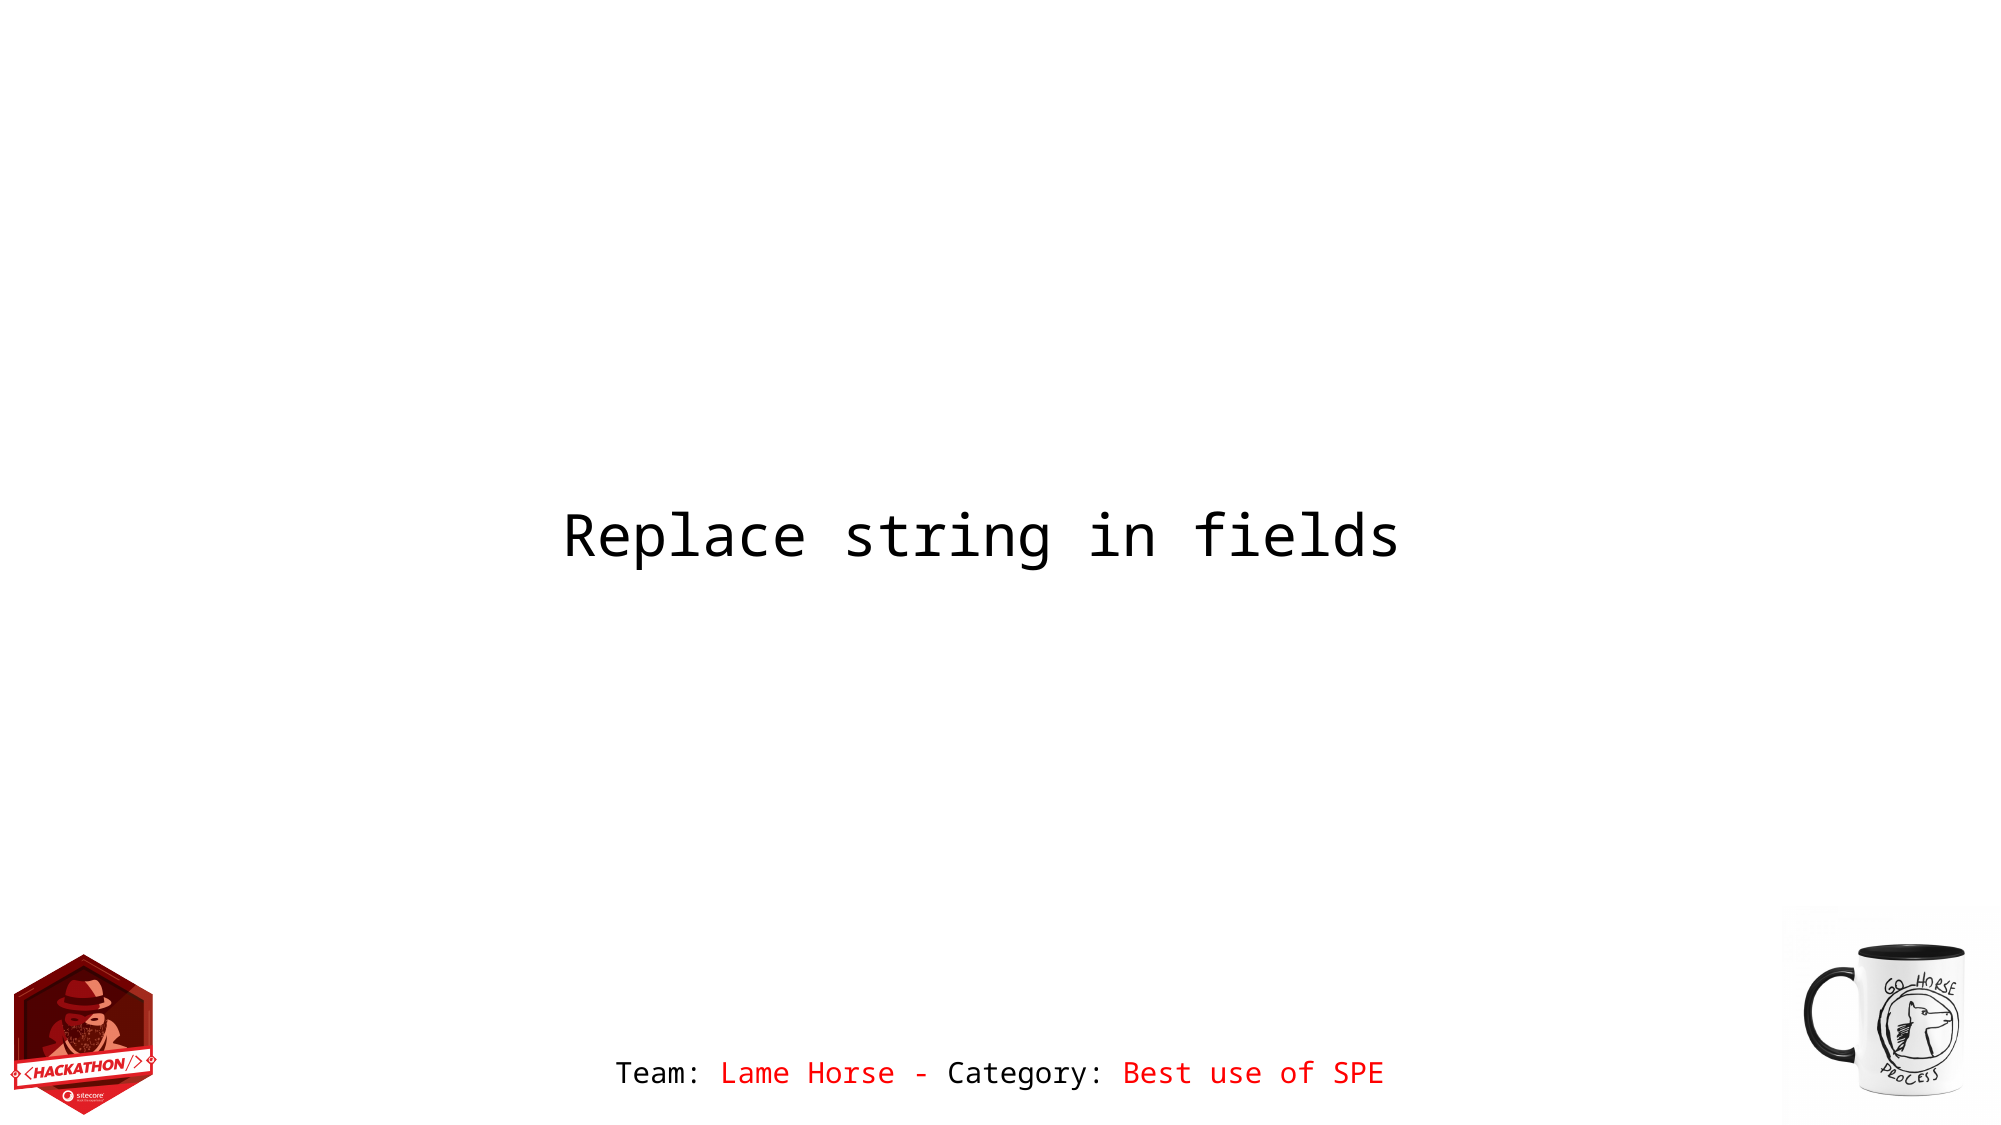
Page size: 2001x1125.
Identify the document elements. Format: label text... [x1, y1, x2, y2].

title Replace string in fields [232, 353, 1733, 577]
picture [1782, 906, 2000, 1125]
picture [10, 954, 157, 1115]
subtitle Team: Lame Horse - Category: Best use of SPE [157, 1050, 1782, 1111]
